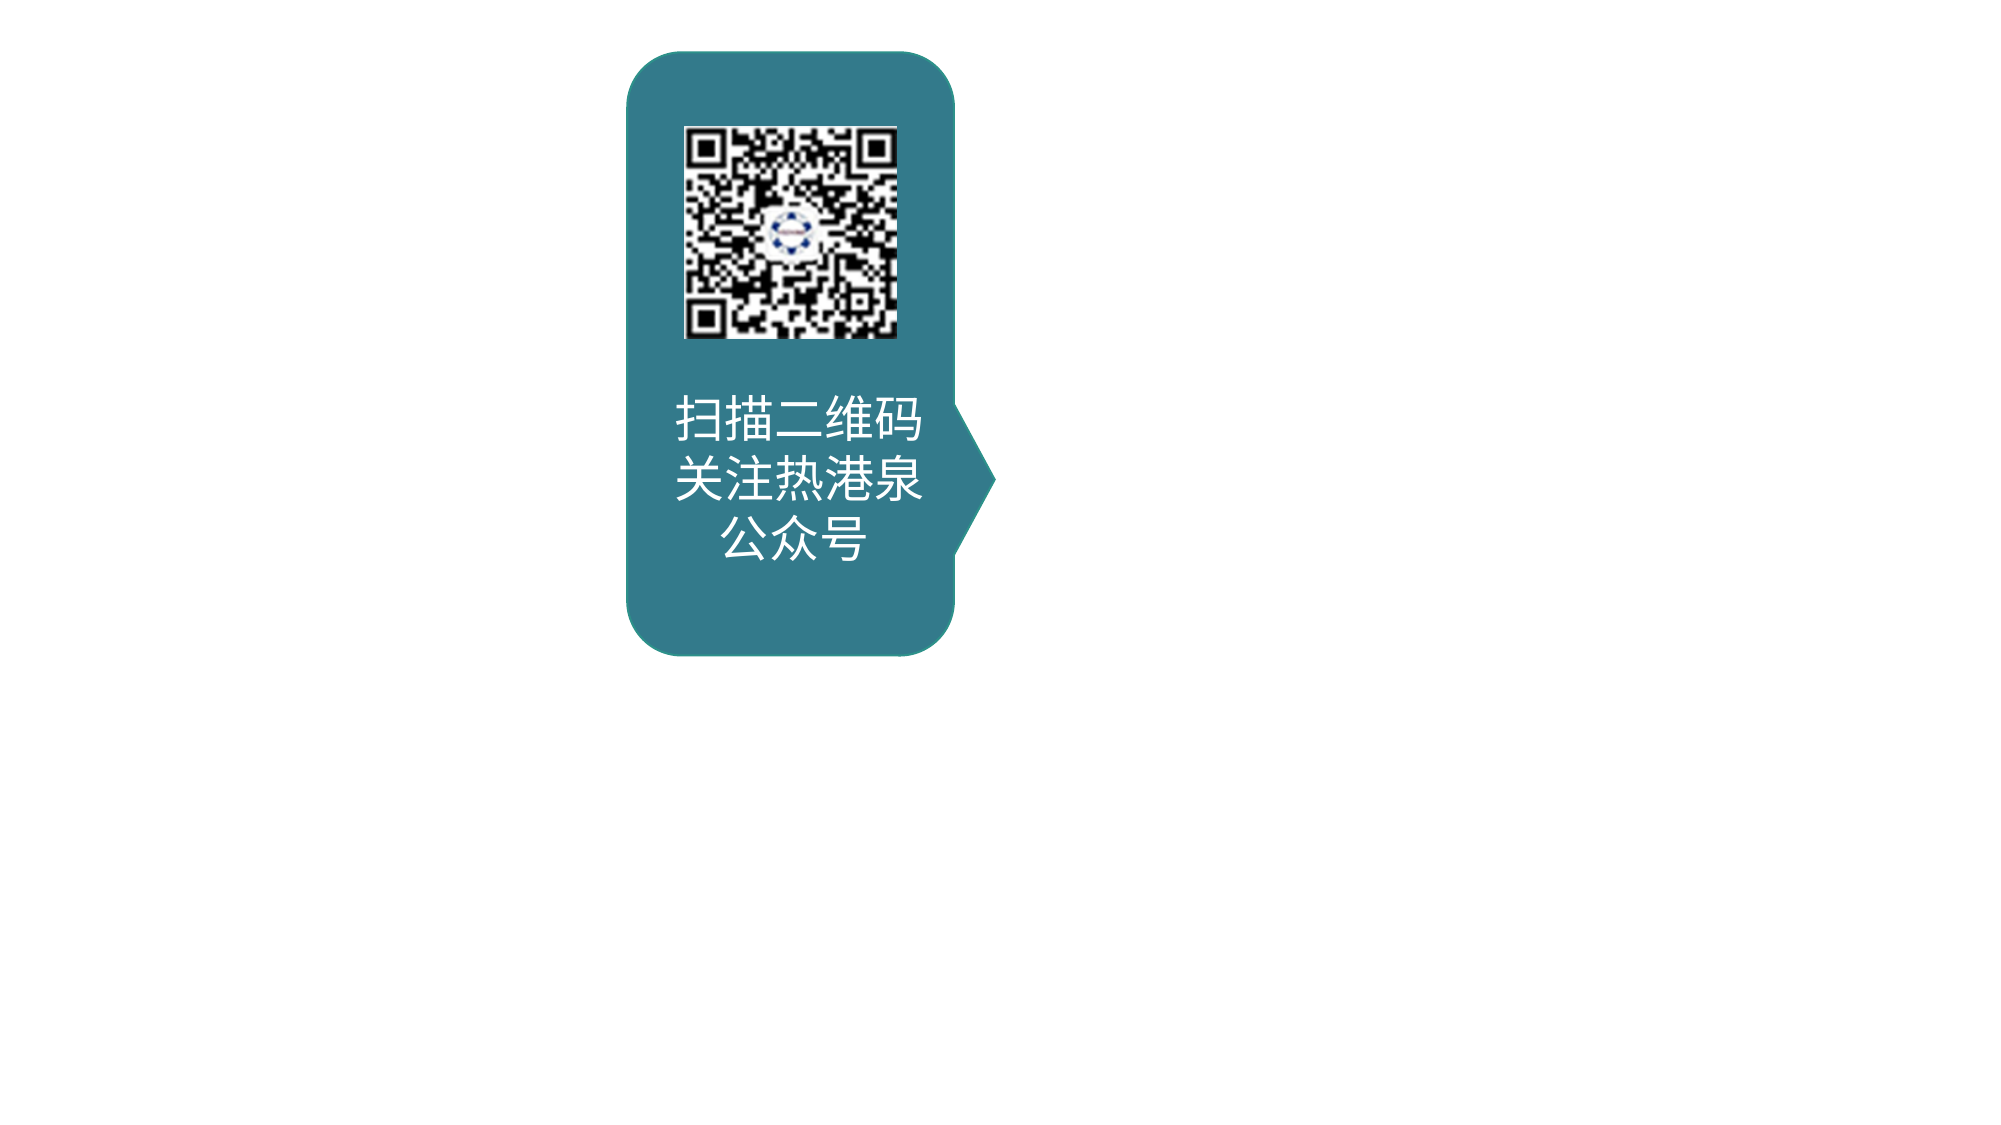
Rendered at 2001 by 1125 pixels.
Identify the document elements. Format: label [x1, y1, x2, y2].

text_box [627, 52, 954, 656]
